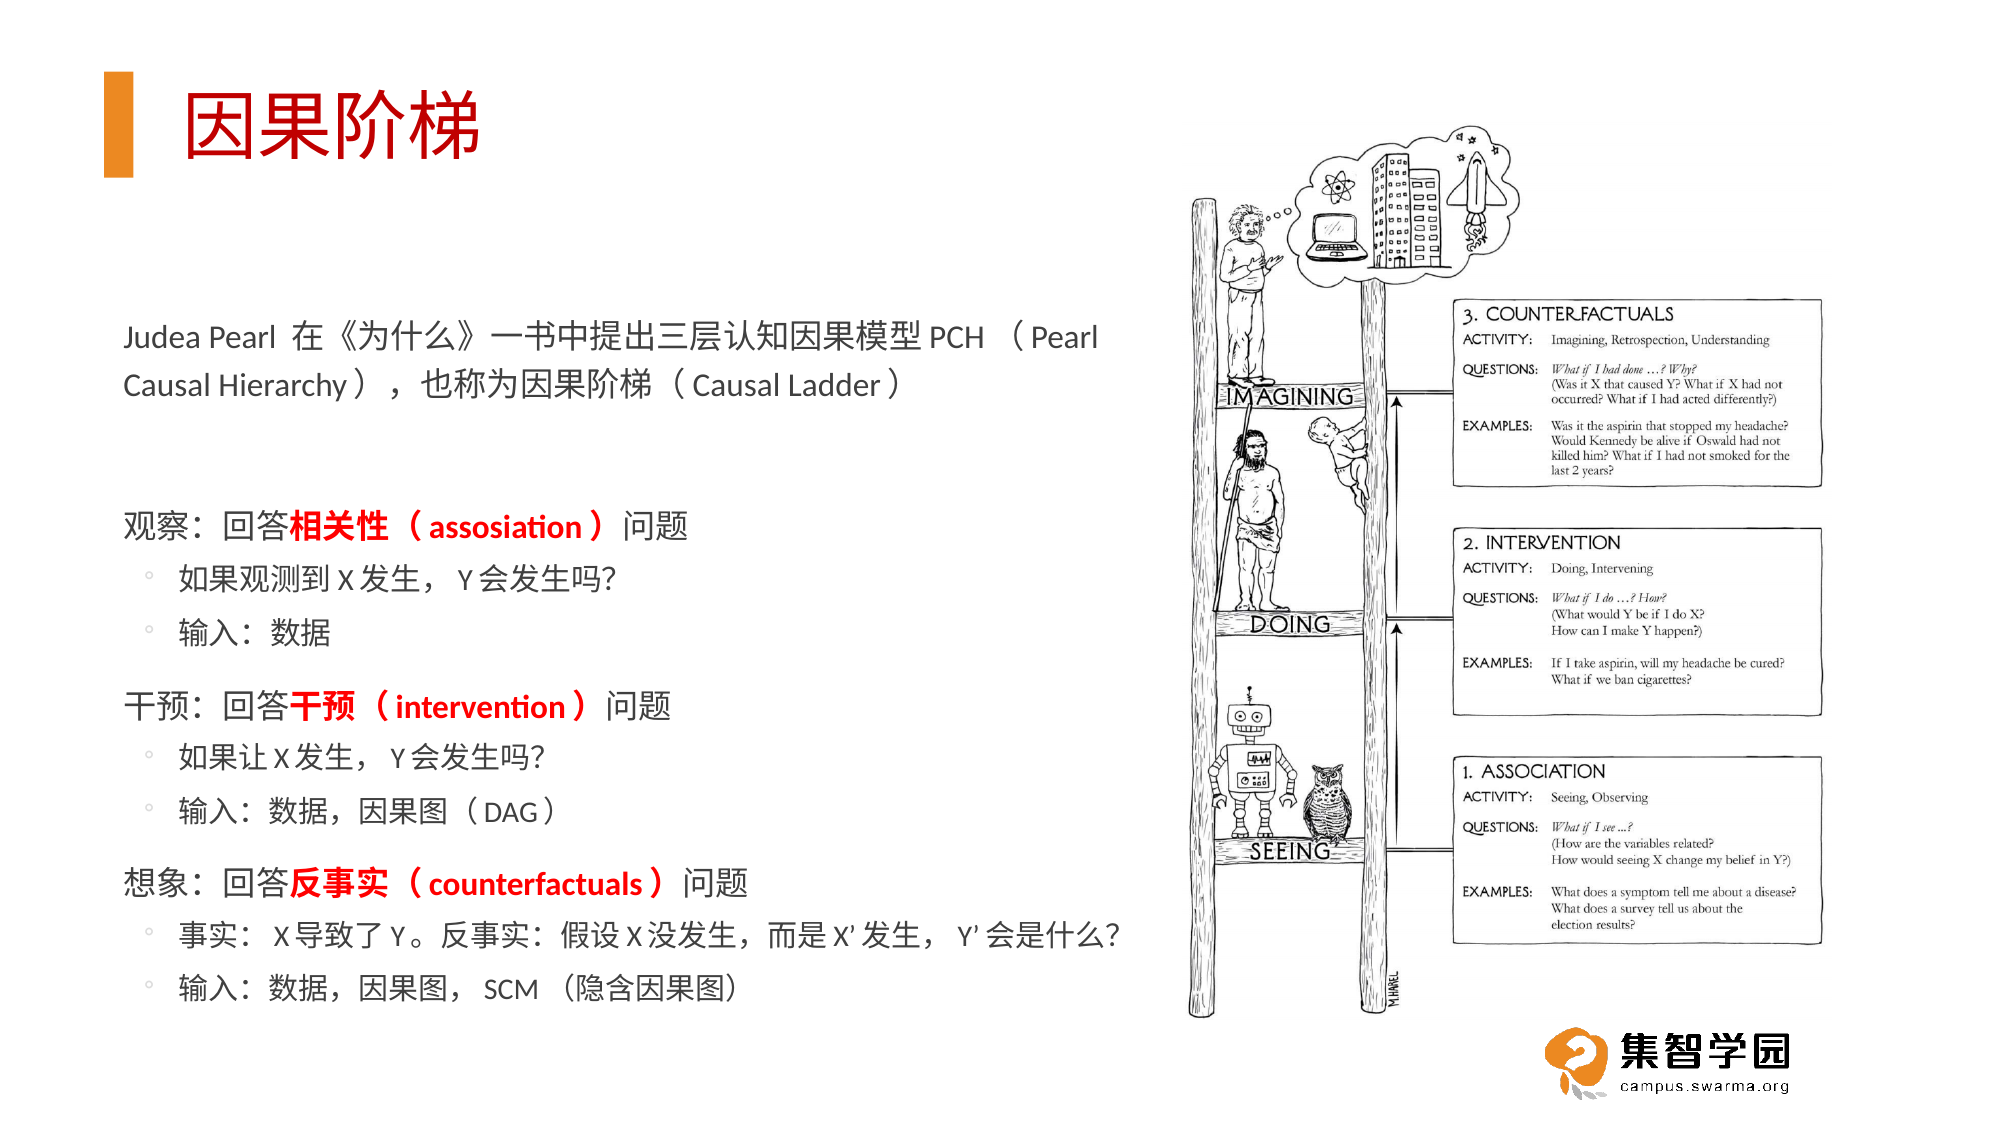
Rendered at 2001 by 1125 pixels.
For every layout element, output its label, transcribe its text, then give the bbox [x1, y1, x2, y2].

text_box 因果阶梯 [168, 71, 1246, 177]
list Judea Pearl 在《为什么》一书中提出三层认知因果模型PCH（Pearl Causal Hierarchy），也称为因果阶梯（Causal Ladder） 观察：回答相关性（assosiation）问题 如果观测到X发生，Y会发生吗？ 输入：数据 干预：回答干预（intervention）问题 如果让X发生，Y会发生吗？ 输入：数据，因果图（DAG） 想象：回答反事实（counterfactuals）问题 事实：X导致了Y。反事实：假设X没发生，而是X’发生，Y’会是什么？ 输入：数据，因果图，SCM（隐含因果图） [106, 299, 1179, 1014]
text_box [103, 70, 135, 179]
picture [1527, 1025, 1811, 1125]
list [1182, 115, 1832, 1025]
